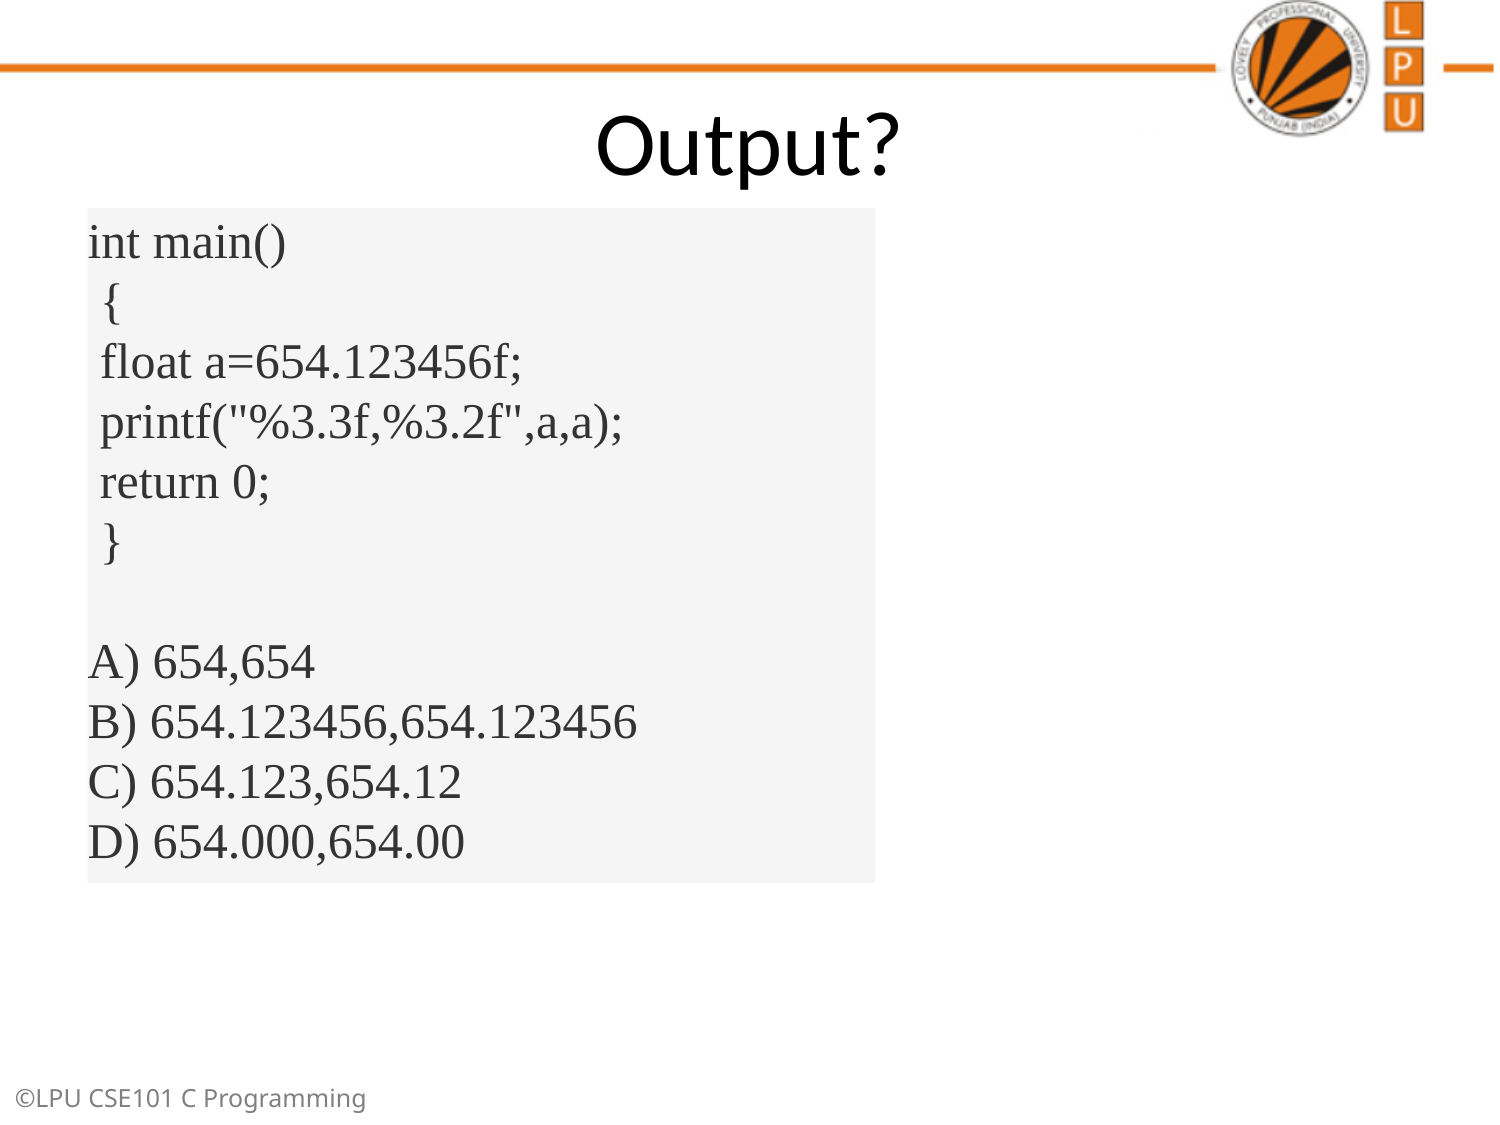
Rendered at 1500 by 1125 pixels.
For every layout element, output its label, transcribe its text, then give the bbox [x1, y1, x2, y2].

title Output? [75, 45, 1425, 233]
picture [0, 0, 1497, 155]
list int main() { float a=654.123456f; printf("%3.3f,%3.2f",a,a); return 0; } A) 654,654 B) 654.123456,654.123456 C) 654.123,654.12 D) 654.000,654.00 [87, 208, 875, 883]
